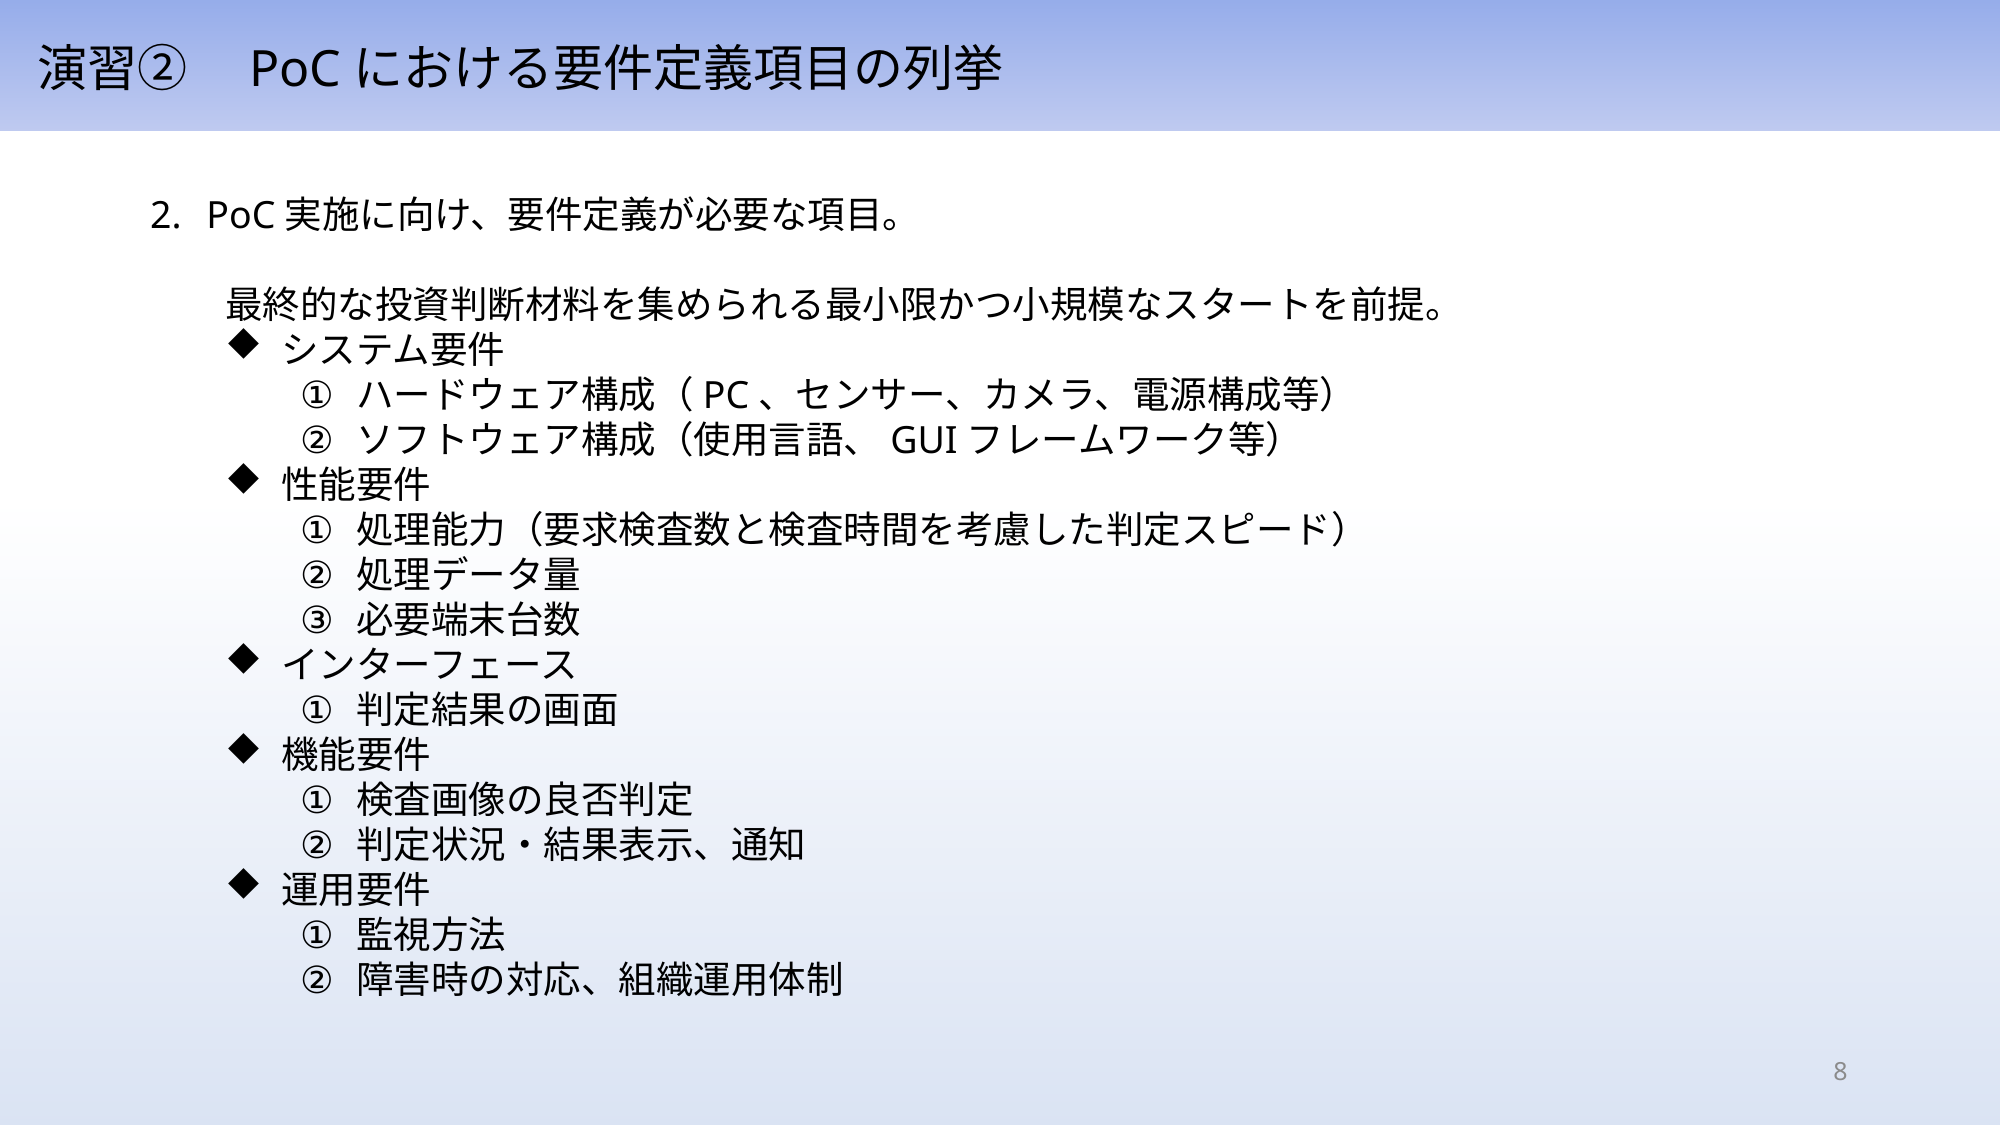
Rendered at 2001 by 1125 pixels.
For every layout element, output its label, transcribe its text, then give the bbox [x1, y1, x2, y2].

text_box 演習② PoCにおける要件定義項目の列挙 [22, 28, 1332, 104]
slide_number 8 [1412, 1054, 1863, 1103]
text_box PoC実施に向け、要件定義が必要な項目。 最終的な投資判断材料を集められる最小限かつ小規模なスタートを前提。 システム要件 ハードウェア構成（PC、センサー、カメラ、電源構成等） ソフトウェア構成（使用言語、GUIフレームワーク等） 性能要件 処理能力（要求検査数と検査時間を考慮した判定スピード） 処理データ量 必要端末台数 インターフェース 判定結果の画面 機能要件 検査画像の良否判定 判定状況・結果表示、通知 運用要件 監視方法 障害時の対応、組織運用体制 [60, 183, 1940, 1054]
